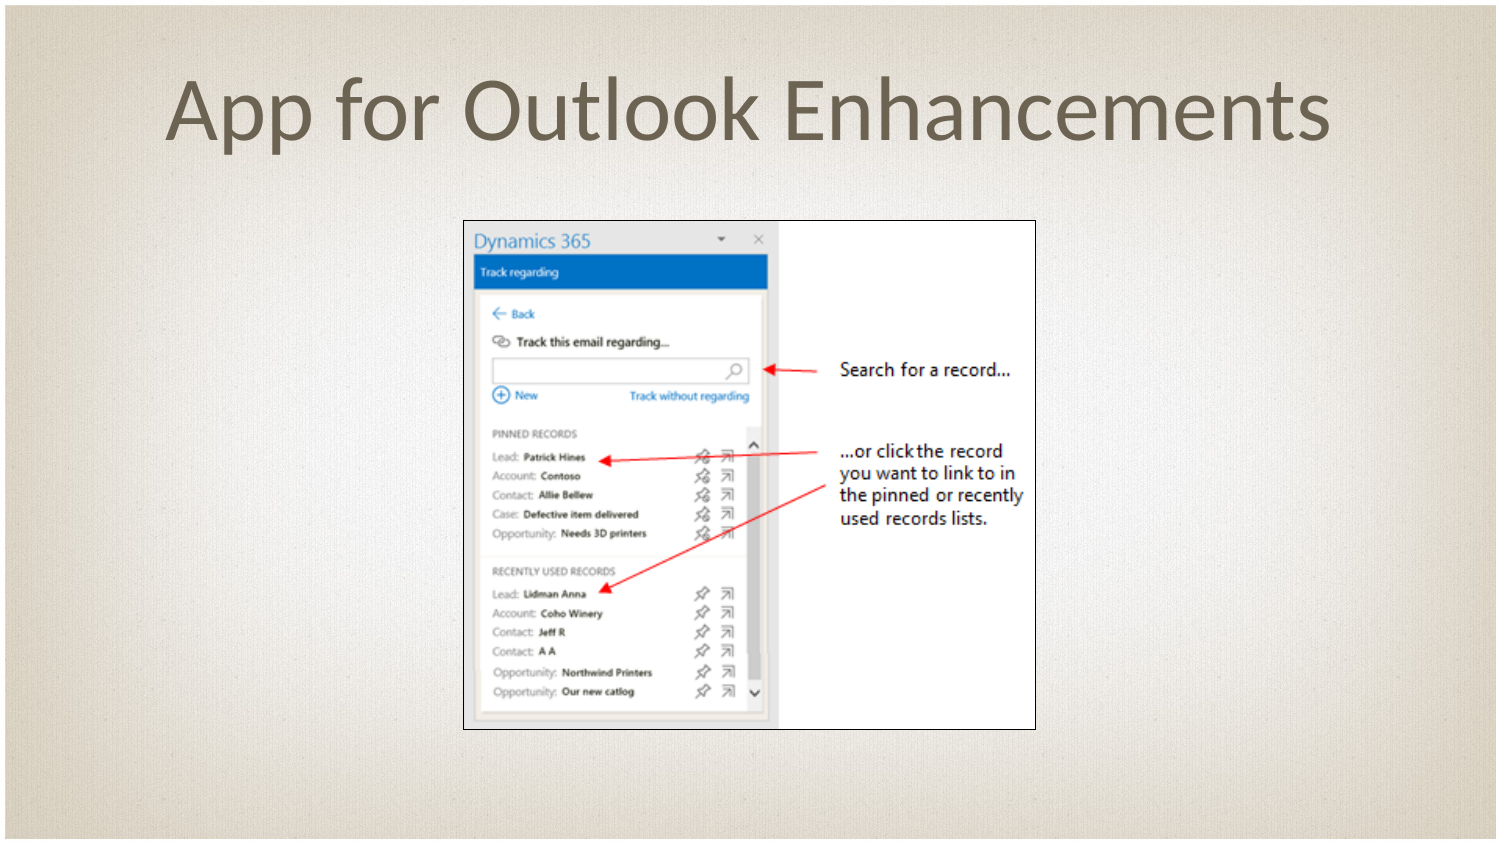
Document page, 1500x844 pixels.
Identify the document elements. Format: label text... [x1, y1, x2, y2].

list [463, 220, 1037, 731]
title App for Outlook Enhancements [75, 33, 1425, 175]
picture [0, 0, 1500, 844]
